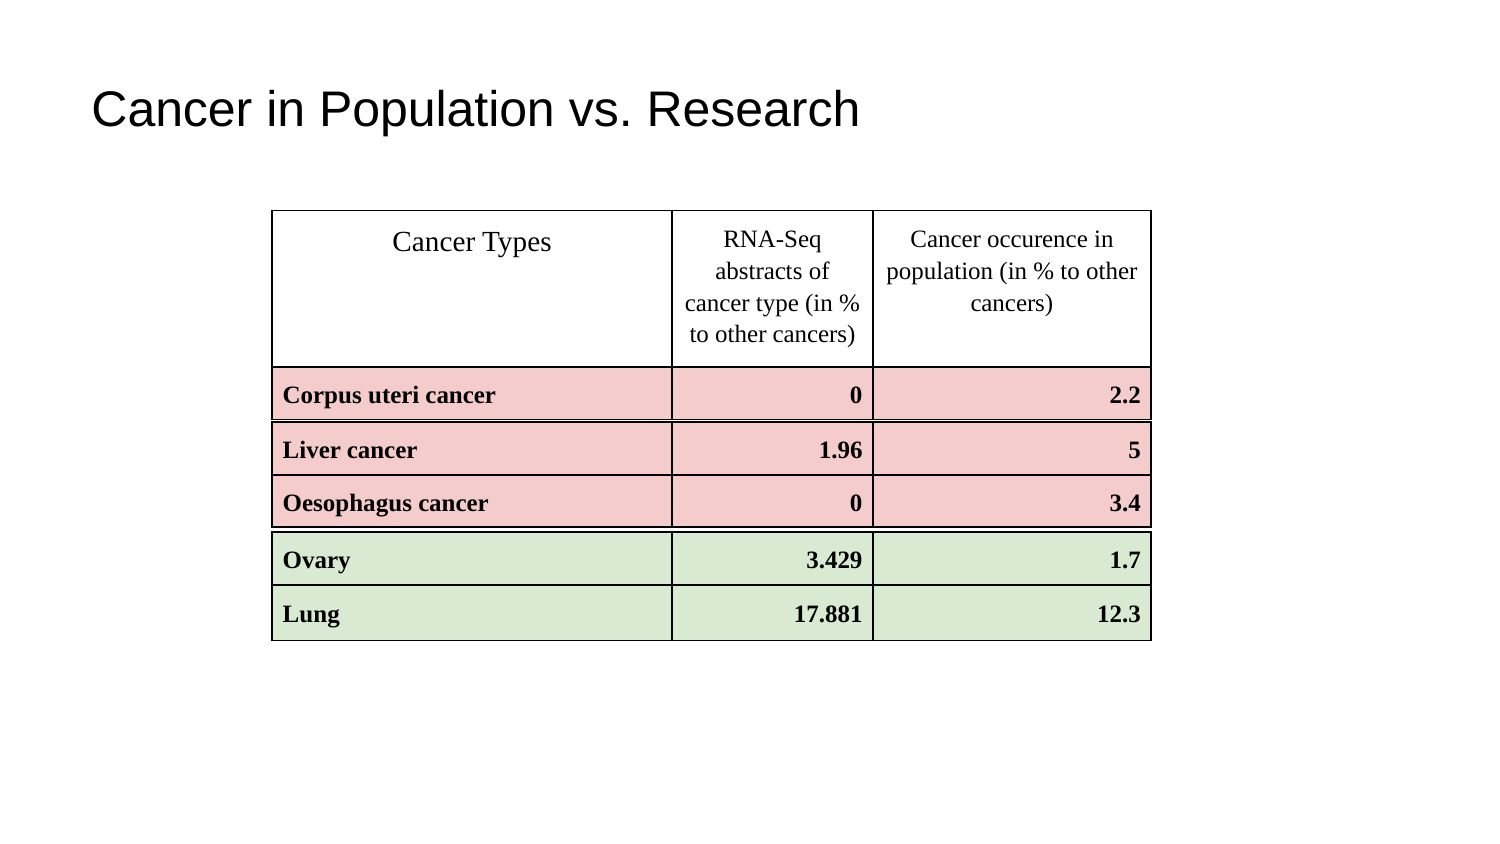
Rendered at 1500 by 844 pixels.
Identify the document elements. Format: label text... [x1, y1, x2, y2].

table_cell Oesophagus cancer [273, 476, 671, 526]
table_header Liver cancer [273, 423, 671, 474]
table_header 0 [673, 368, 872, 419]
table_header 12.3 [874, 586, 1150, 640]
table_header Ovary [273, 533, 671, 584]
table_header 1.7 [874, 533, 1150, 584]
table_header 3.429 [673, 533, 872, 584]
table_header Cancer occurence in population (in % to other cancers) [874, 211, 1150, 366]
table_cell 3.4 [874, 476, 1150, 526]
table_header Cancer Types [273, 211, 671, 366]
text_box Cancer in Population vs. Research [76, 61, 1424, 158]
table_cell 0 [673, 476, 872, 526]
table_header 17.881 [673, 586, 872, 640]
table_header 1.96 [673, 423, 872, 474]
table_header Corpus uteri cancer [273, 368, 671, 419]
table_header Lung [273, 586, 671, 640]
table_header 2.2 [874, 368, 1150, 419]
table_header 5 [874, 423, 1150, 474]
table_header RNA-Seq abstracts of cancer type (in % to other cancers) [673, 211, 872, 366]
